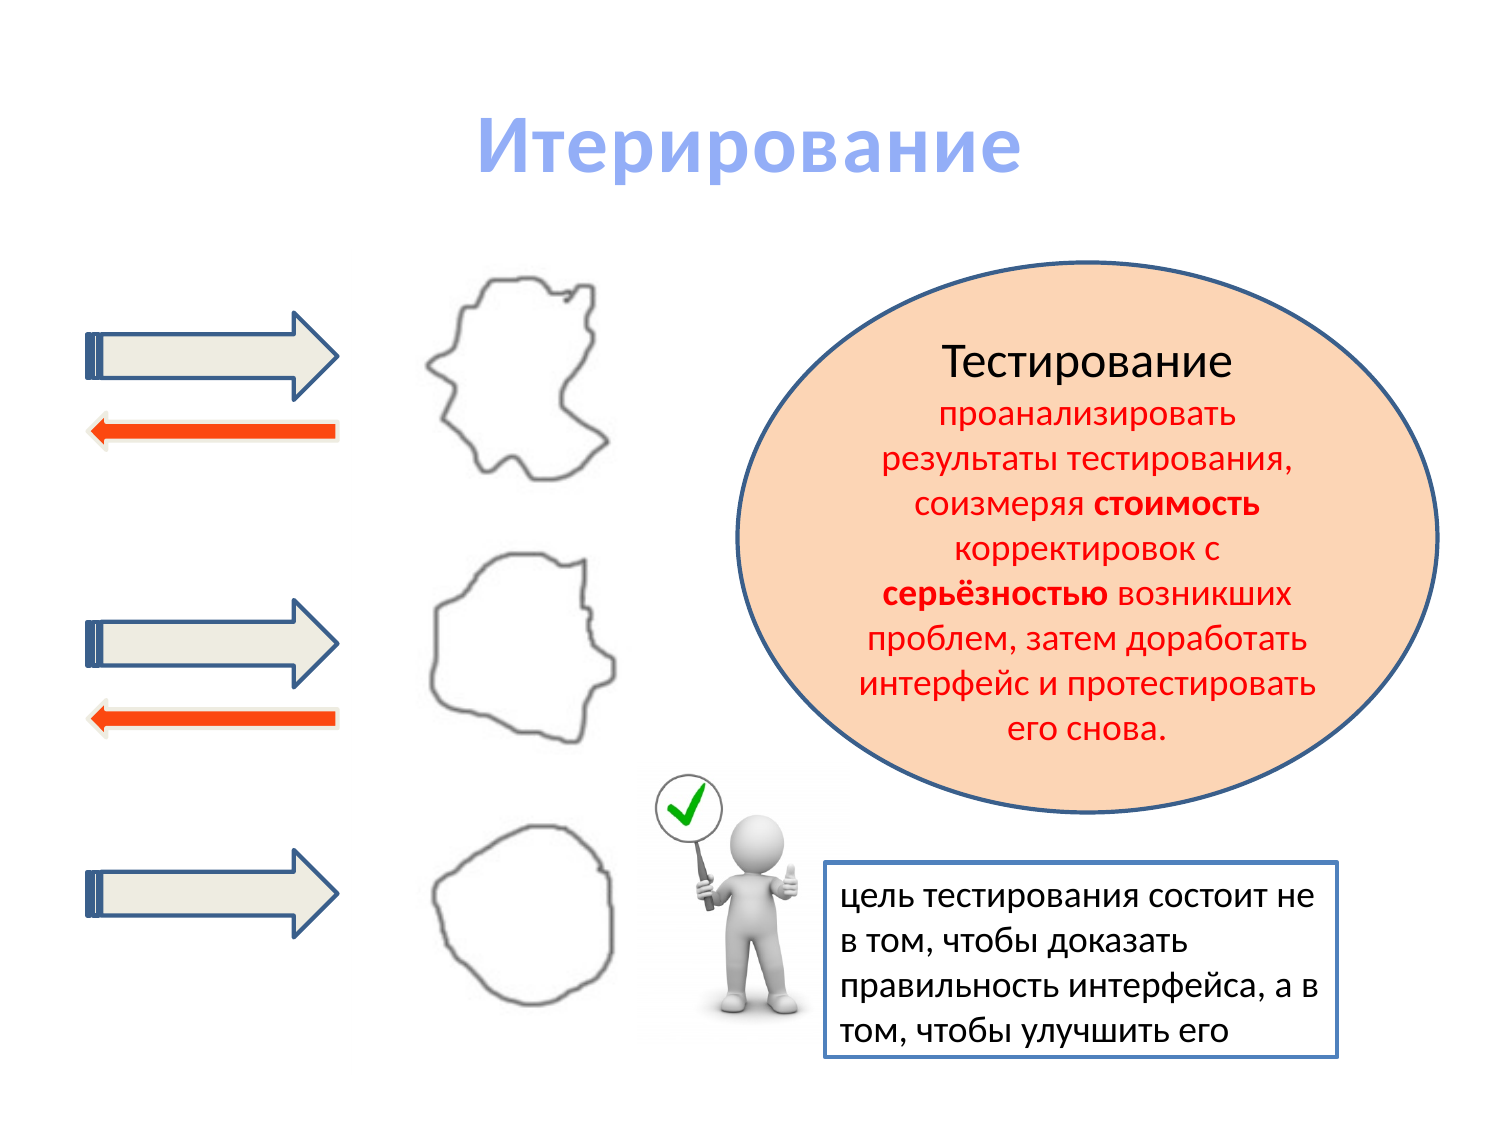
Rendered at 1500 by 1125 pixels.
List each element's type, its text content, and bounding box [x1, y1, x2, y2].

text_box [85, 310, 340, 402]
text_box [85, 847, 340, 940]
picture [349, 249, 632, 1076]
text_box цель тестирования состоит не в том, чтобы доказать правильность интерфейса, а в том, чтобы улучшить его [823, 860, 1339, 1059]
text_box [85, 598, 340, 690]
title Итерирование [75, 45, 1425, 233]
picture [637, 762, 851, 1046]
text_box [85, 410, 340, 452]
text_box [85, 698, 340, 740]
text_box Тестирование проанализировать результаты тестирования, соизмеряя стоимость корректировок с серьёзностью возникших проблем, затем доработать интерфейс и протестировать его снова. [735, 260, 1440, 815]
